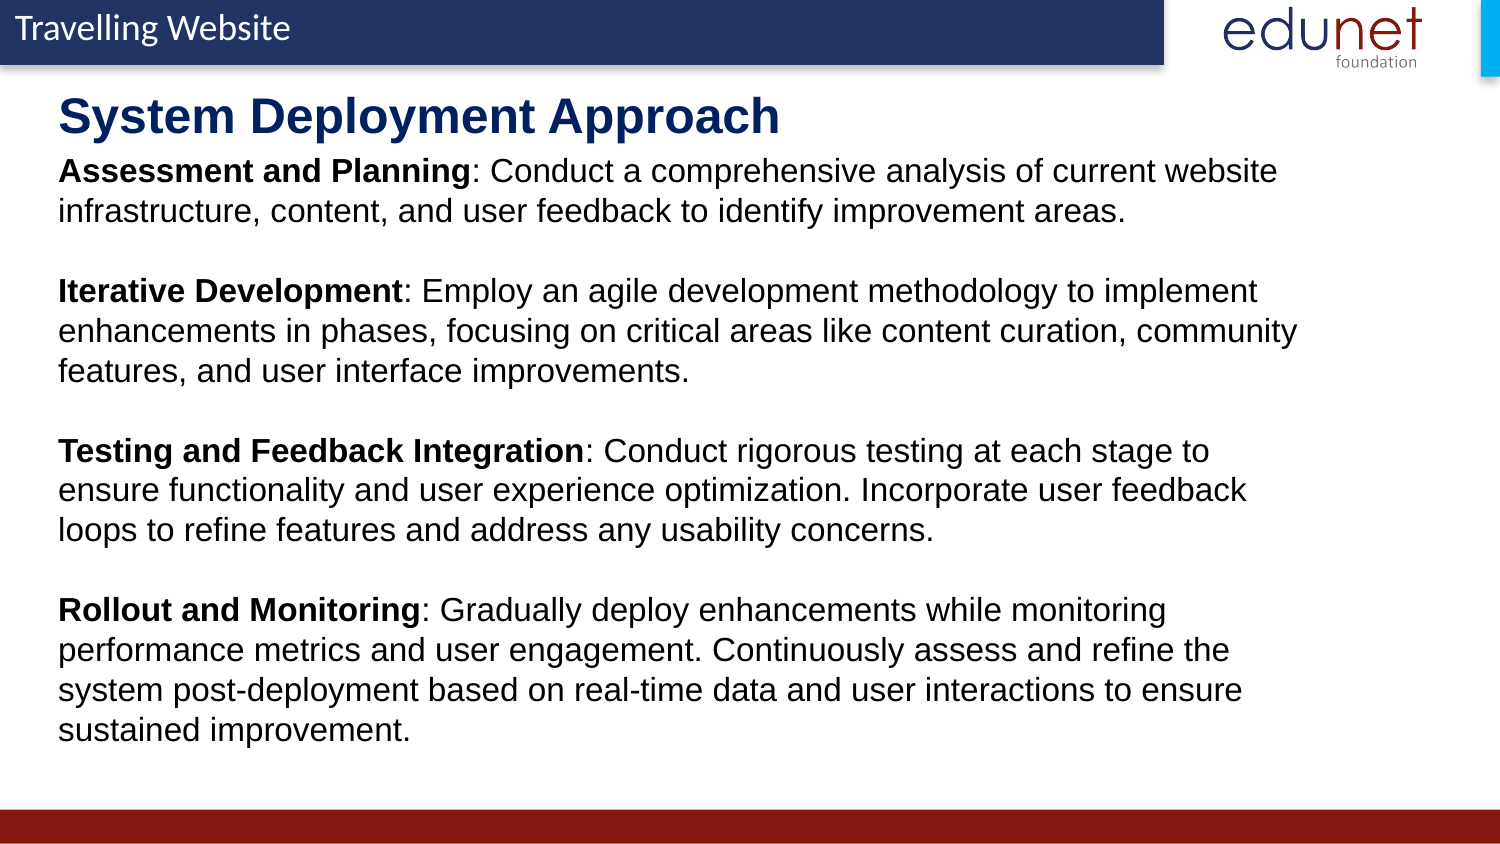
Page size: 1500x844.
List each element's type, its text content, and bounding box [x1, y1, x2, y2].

title System Deployment Approach [43, 83, 1338, 239]
text_box Assessment and Planning: Conduct a comprehensive analysis of current website infrastructure, content, and user feedback to identify improvement areas. Iterative Development: Employ an agile development methodology to implement enhancements in phases, focusing on critical areas like content curation, community features, and user interface improvements. Testing and Feedback Integration: Conduct rigorous testing at each stage to ensure functionality and user experience optimization. Incorporate user feedback loops to refine features and address any usability concerns. Rollout and Monitoring: Gradually deploy enhancements while monitoring performance metrics and user engagement. Continuously assess and refine the system post-deployment based on real-time data and user interactions to ensure sustained improvement. [43, 141, 1315, 756]
picture [1219, 4, 1424, 72]
